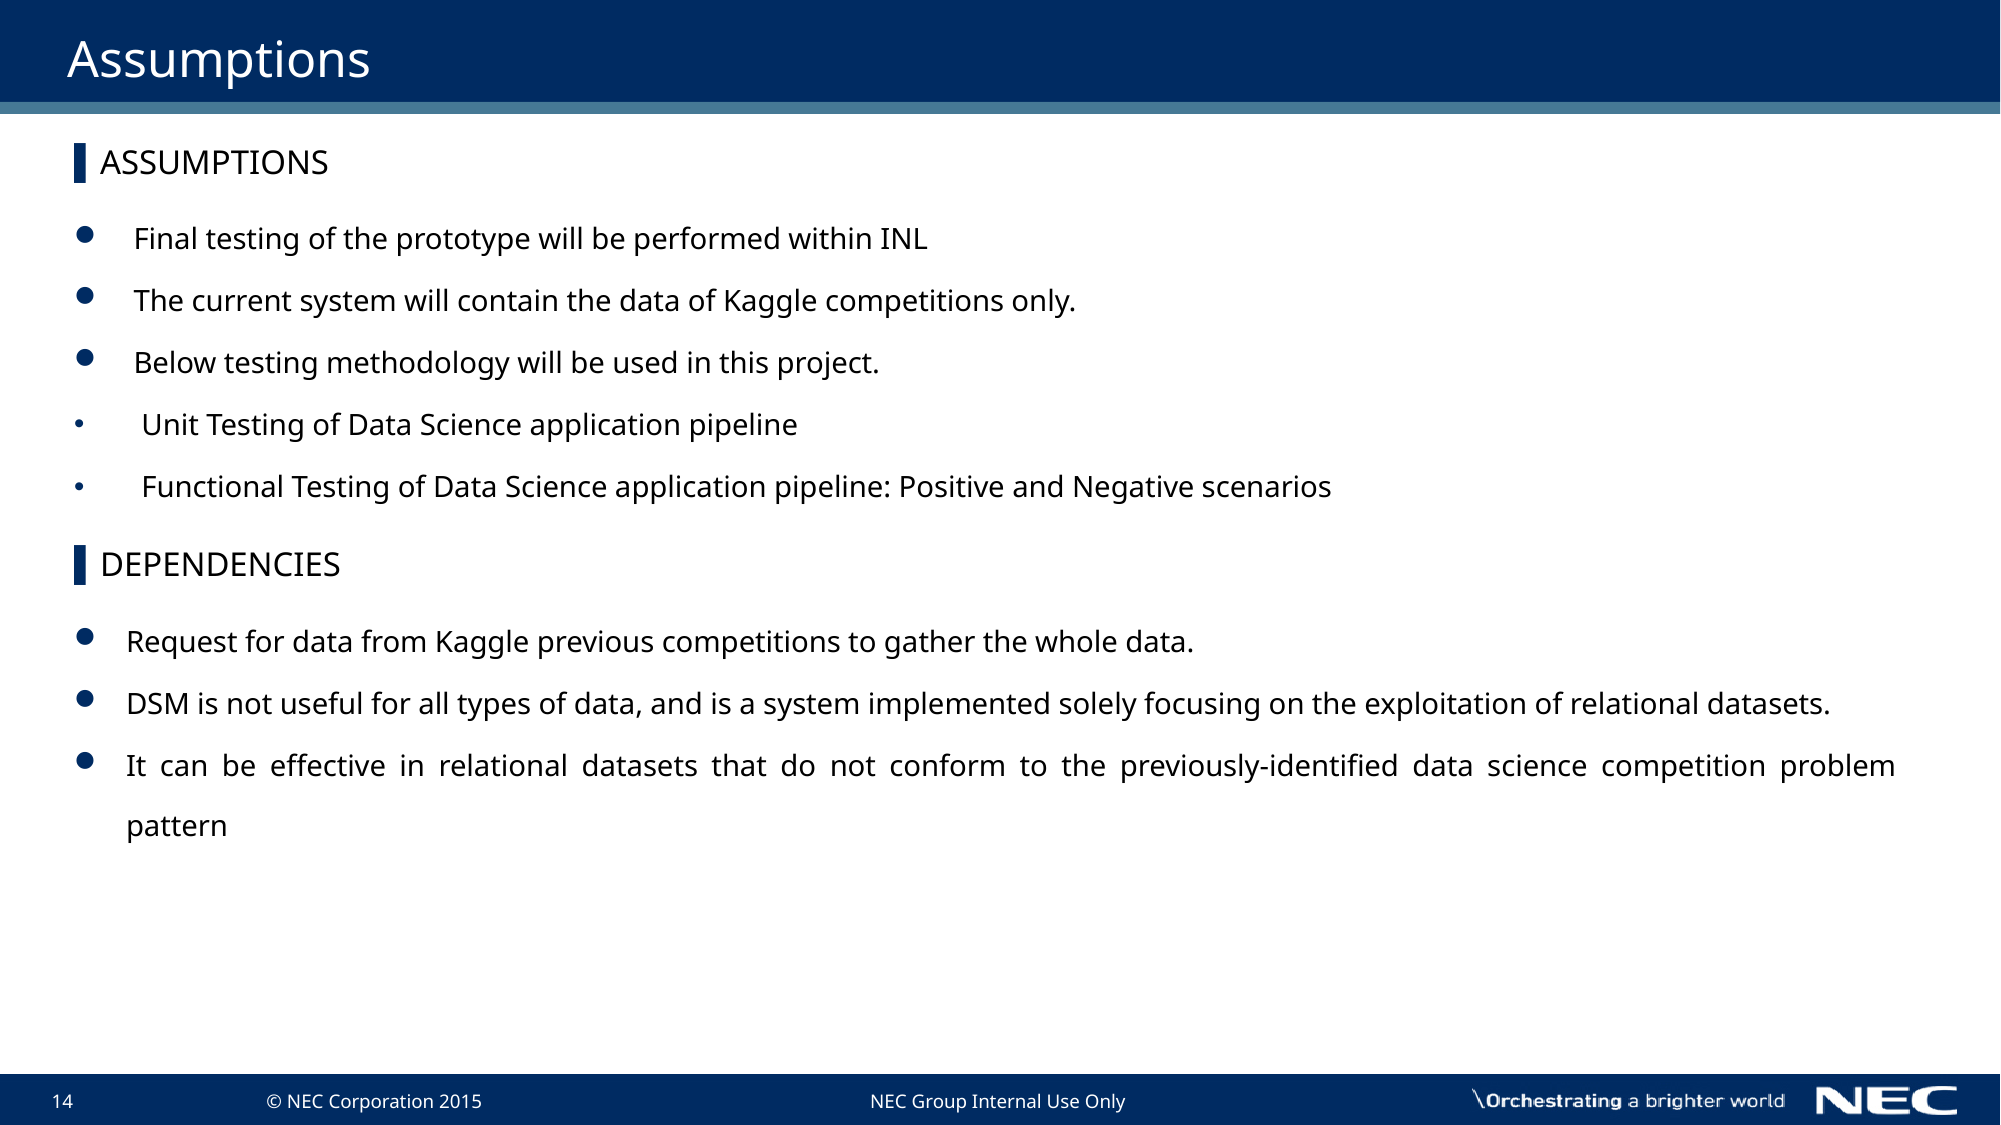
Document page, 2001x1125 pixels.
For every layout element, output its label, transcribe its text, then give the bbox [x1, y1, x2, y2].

title Assumptions [39, 18, 1961, 96]
picture [0, 0, 2001, 114]
list ASSUMPTIONS Final testing of the prototype will be performed within INL The current system will contain the data of Kaggle competitions only. Below testing methodology will be used in this project. Unit Testing of Data Science application pipeline Functional Testing of Data Science application pipeline: Positive and Negative scenarios DEPENDENCIES Request for data from Kaggle previous competitions to gather the whole data. DSM is not useful for all types of data, and is a system implemented solely focusing on the exploitation of relational datasets. It can be effective in relational datasets that do not conform to the previously-identified data science competition problem pattern [59, 122, 1915, 914]
picture [0, 1074, 2000, 1125]
